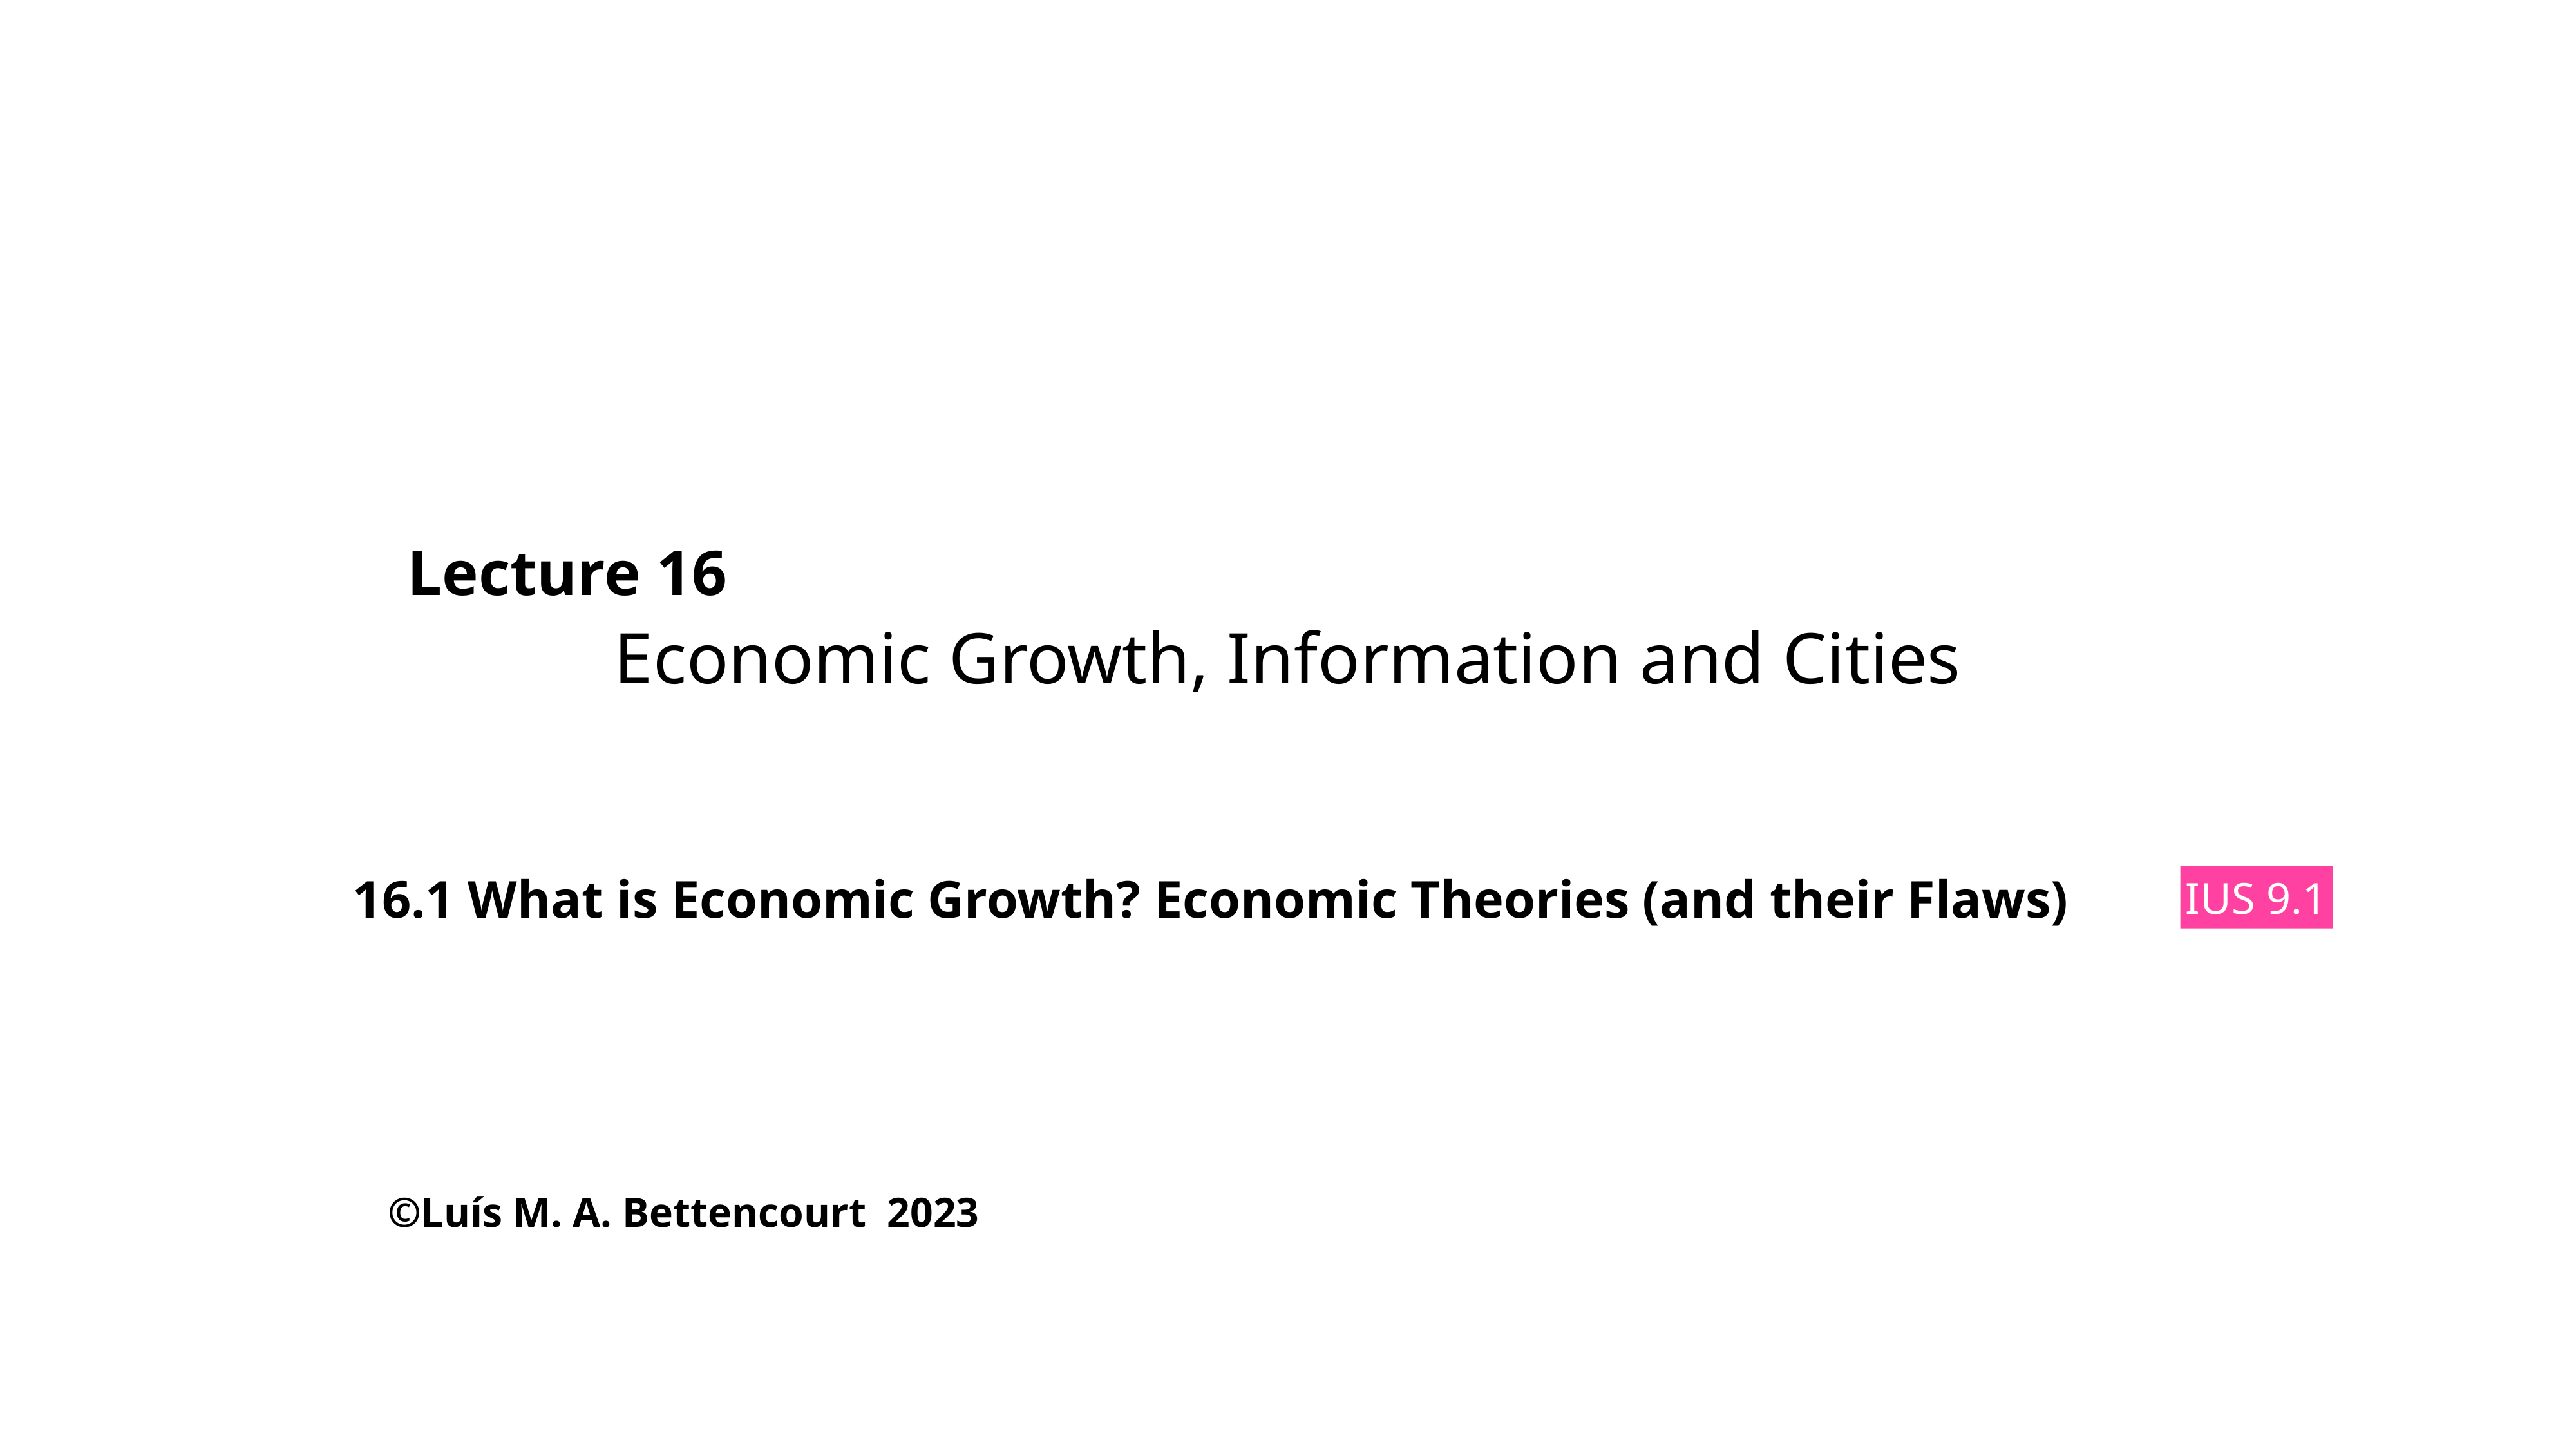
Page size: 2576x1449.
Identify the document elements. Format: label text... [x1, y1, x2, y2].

list Economic Growth, Information and Cities [403, 610, 2172, 724]
title Lecture 16 [404, 334, 1710, 610]
text_box 16.1 What is Economic Growth? Economic Theories (and their Flaws) [93, 864, 2329, 931]
text_box IUS 9.1 [2180, 866, 2333, 929]
list ©Luís M. A. Bettencourt 2023 [384, 1183, 1940, 1298]
